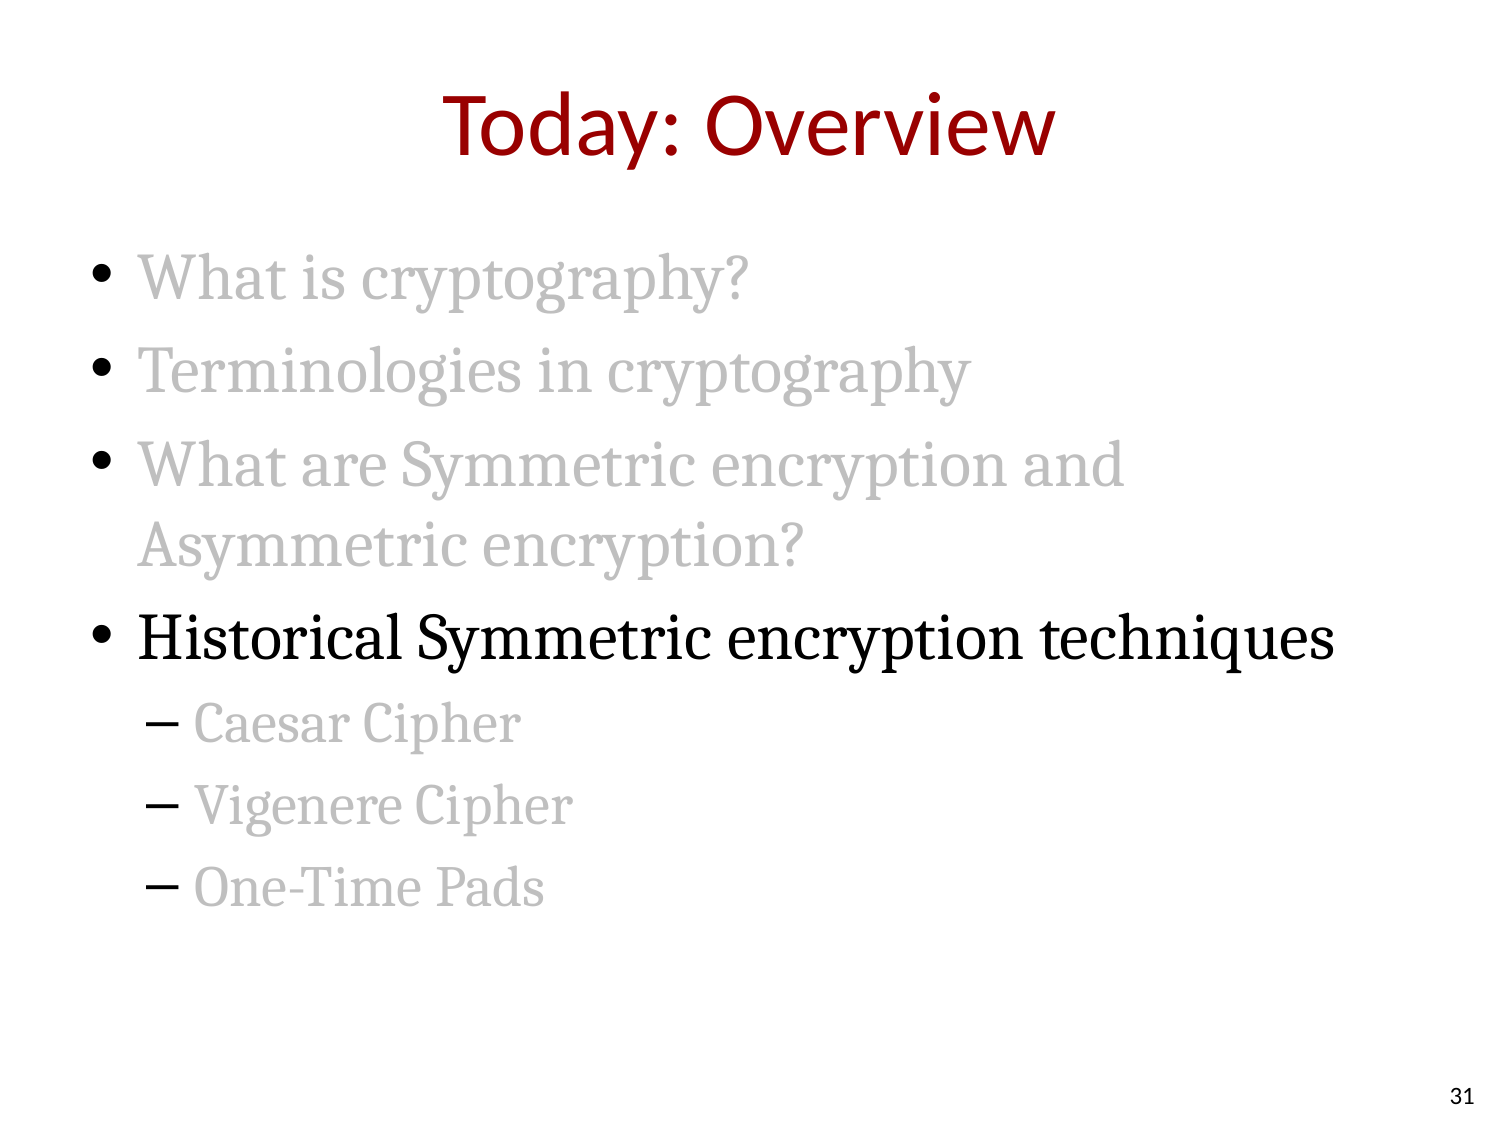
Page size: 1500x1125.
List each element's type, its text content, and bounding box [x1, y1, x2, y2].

list What is cryptography? Terminologies in cryptography What are Symmetric encryption and Asymmetric encryption? Historical Symmetric encryption techniques Caesar Cipher Vigenere Cipher One-Time Pads [75, 224, 1425, 1005]
title Today: Overview [75, 24, 1425, 213]
slide_number 31 [1125, 1065, 1475, 1125]
